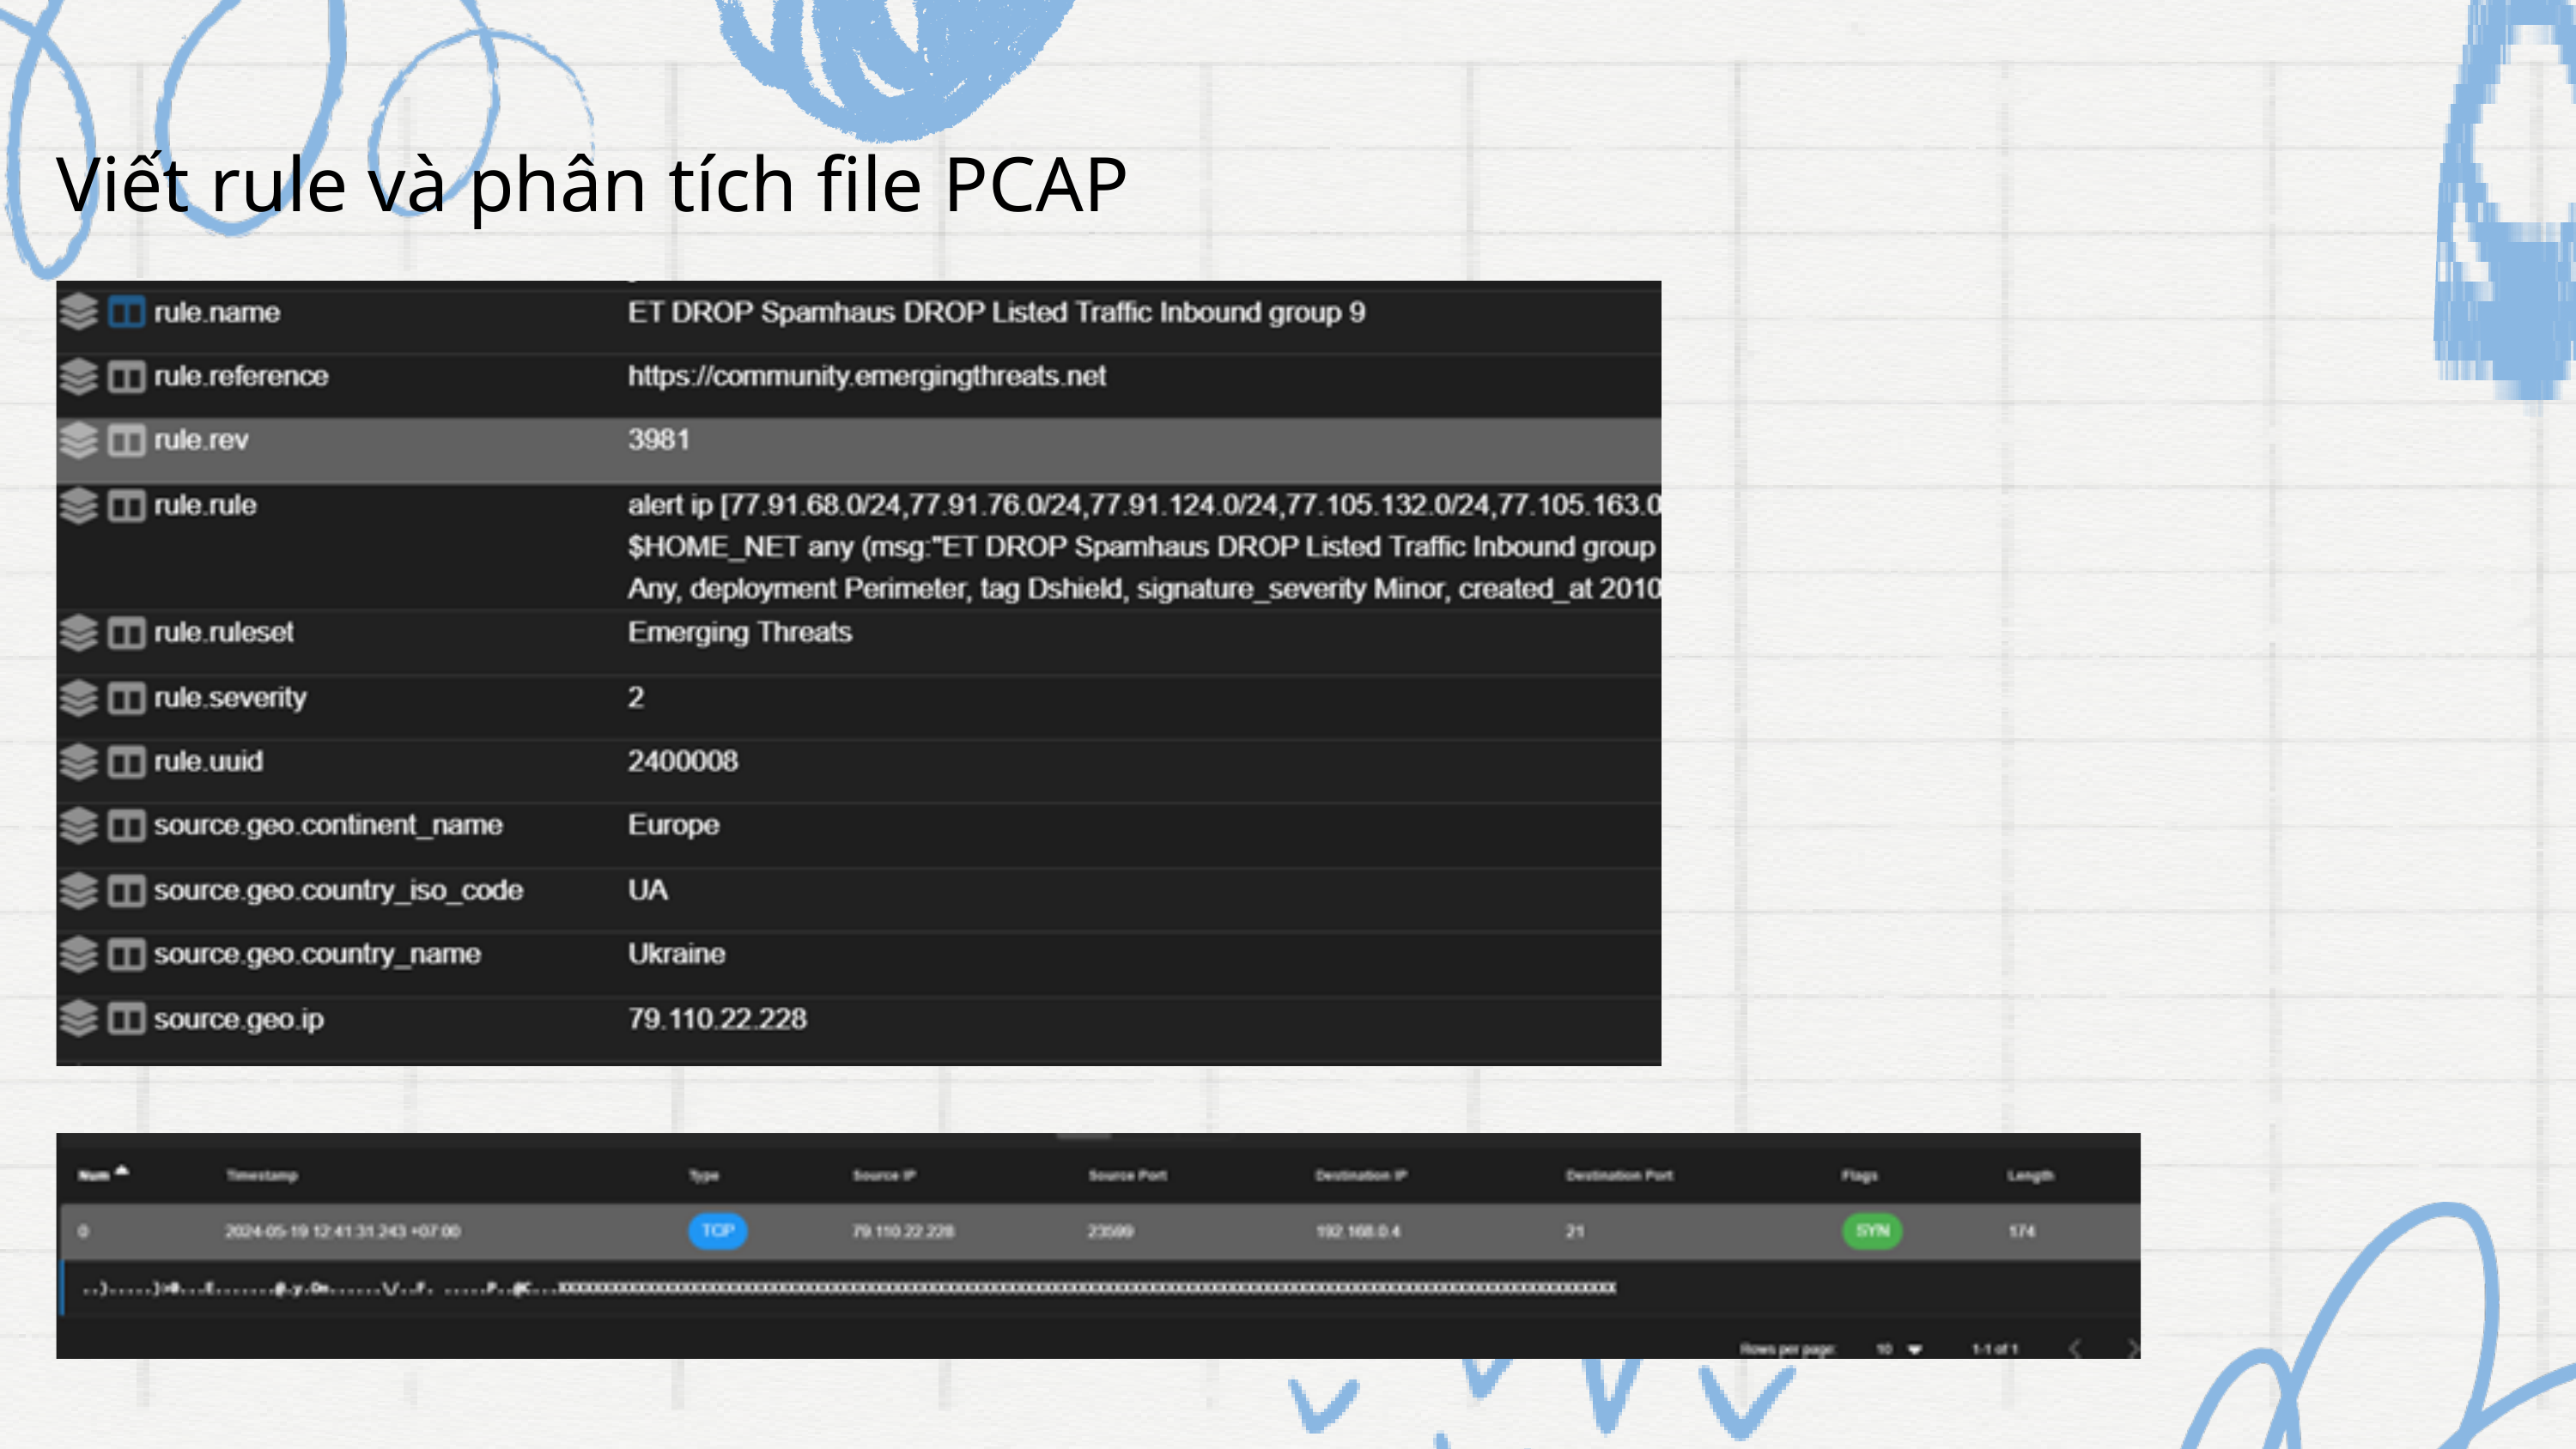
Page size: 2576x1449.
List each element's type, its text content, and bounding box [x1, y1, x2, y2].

text_box [2431, 0, 2576, 419]
text_box [56, 1133, 2142, 1359]
text_box [0, 0, 2576, 1449]
text_box [2162, 1202, 2576, 1449]
text_box Viết rule và phân tích file PCAP [56, 121, 1151, 227]
text_box [56, 281, 1662, 1066]
text_box [704, 0, 1113, 121]
text_box [1288, 1359, 1862, 1449]
text_box [0, 0, 596, 282]
